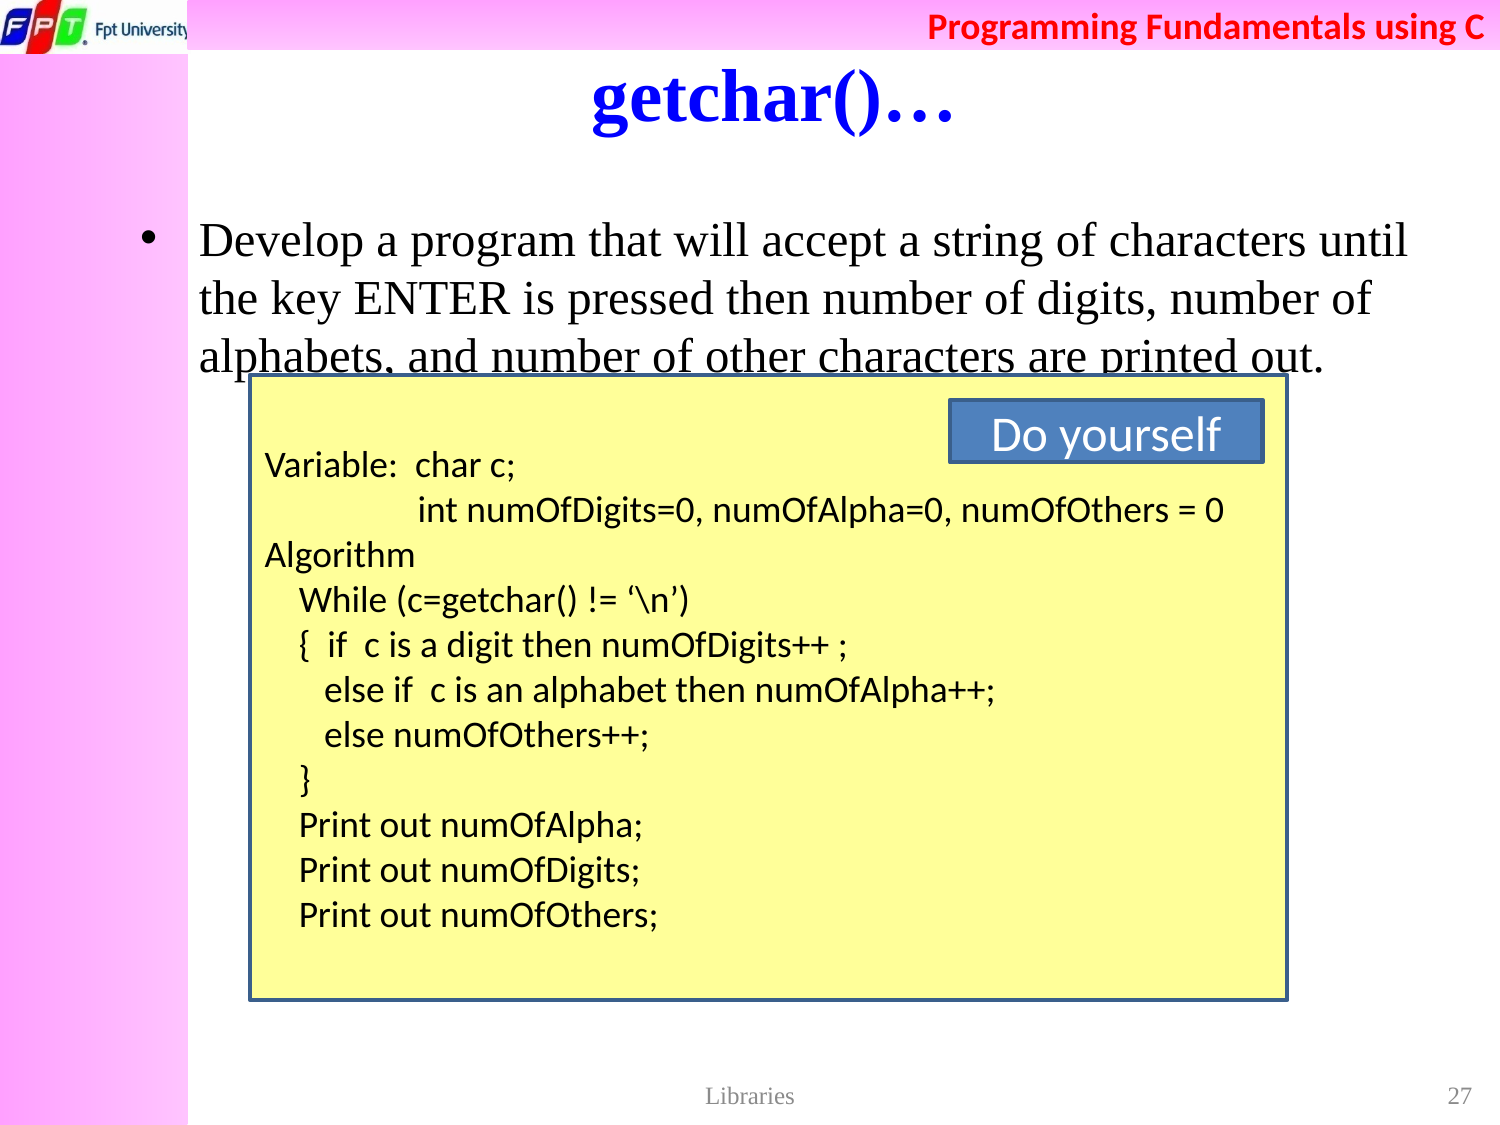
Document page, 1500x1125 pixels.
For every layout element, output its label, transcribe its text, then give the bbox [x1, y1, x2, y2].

text_box Variable: char c; int numOfDigits=0, numOfAlpha=0, numOfOthers = 0 Algorithm While (c=getchar() != ‘\n’) { if c is a digit then numOfDigits++ ; else if c is an alphabet then numOfAlpha++; else numOfOthers++; } Print out numOfAlpha; Print out numOfDigits; Print out numOfOthers; [248, 373, 1289, 1002]
slide_number 27 [1137, 1074, 1488, 1116]
picture [0, 0, 188, 54]
list Develop a program that will accept a string of characters until the key ENTER is pressed then number of digits, number of alphabets, and number of other characters are printed out. [125, 200, 1425, 400]
text_box Do yourself [948, 398, 1265, 464]
title getchar()… [125, 45, 1425, 138]
footer Libraries [512, 1074, 988, 1116]
